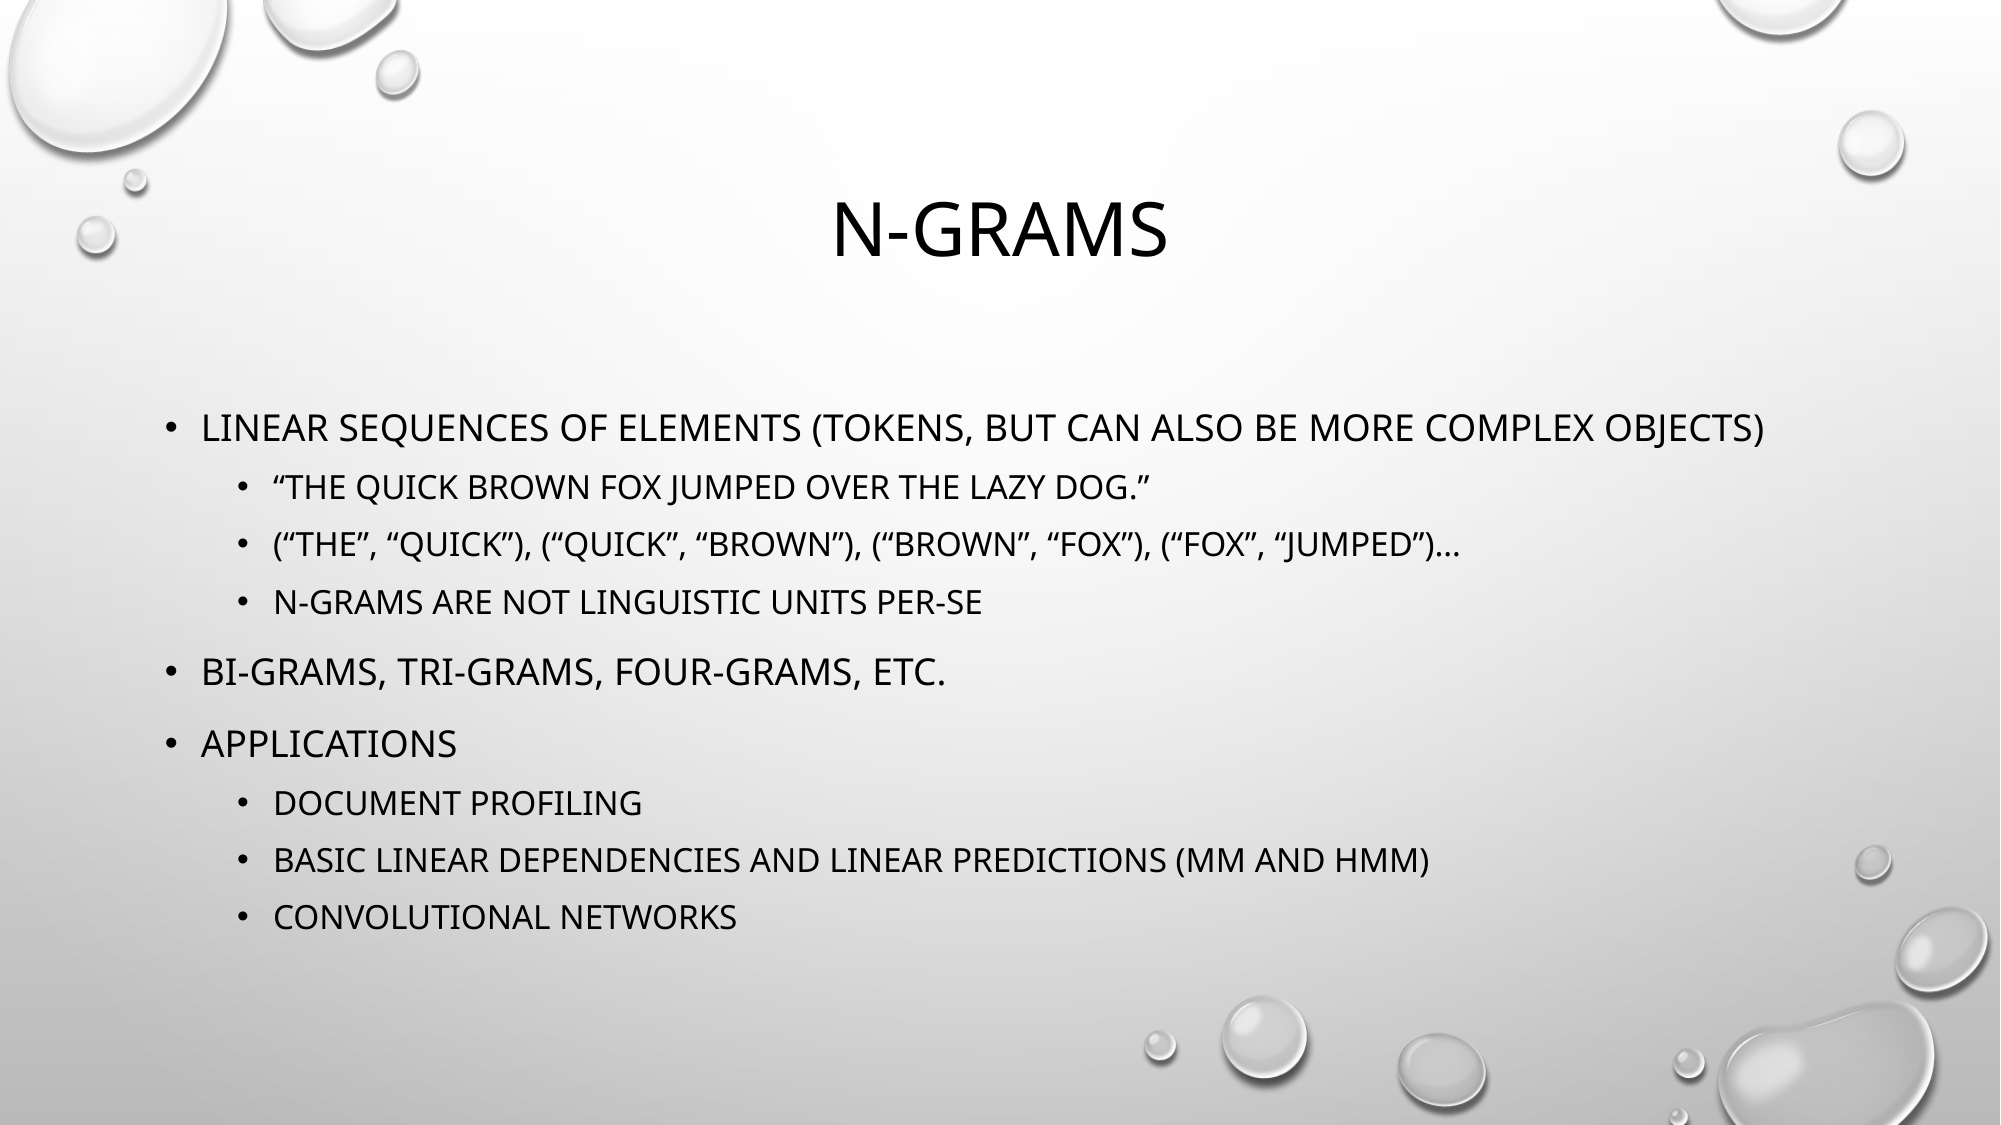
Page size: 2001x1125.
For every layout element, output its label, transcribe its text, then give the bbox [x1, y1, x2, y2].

title N-Grams [149, 101, 1851, 364]
picture [0, 0, 2000, 1125]
list Linear sequences of elements (Tokens, but can also be more complex objects) “The quick brown fox jumped over the lazy dog.” (“the”, “quick”), (“quick”, “brown”), (“brown”, “fox”), (“fox”, “jumped”)… N-grams are not linguistic units per-se Bi-grams, Tri-grams, Four-grams, etc. Applications Document profiling basic linear dependencies and Linear Predictions (MM and HMM) Convolutional networks [149, 388, 1850, 950]
